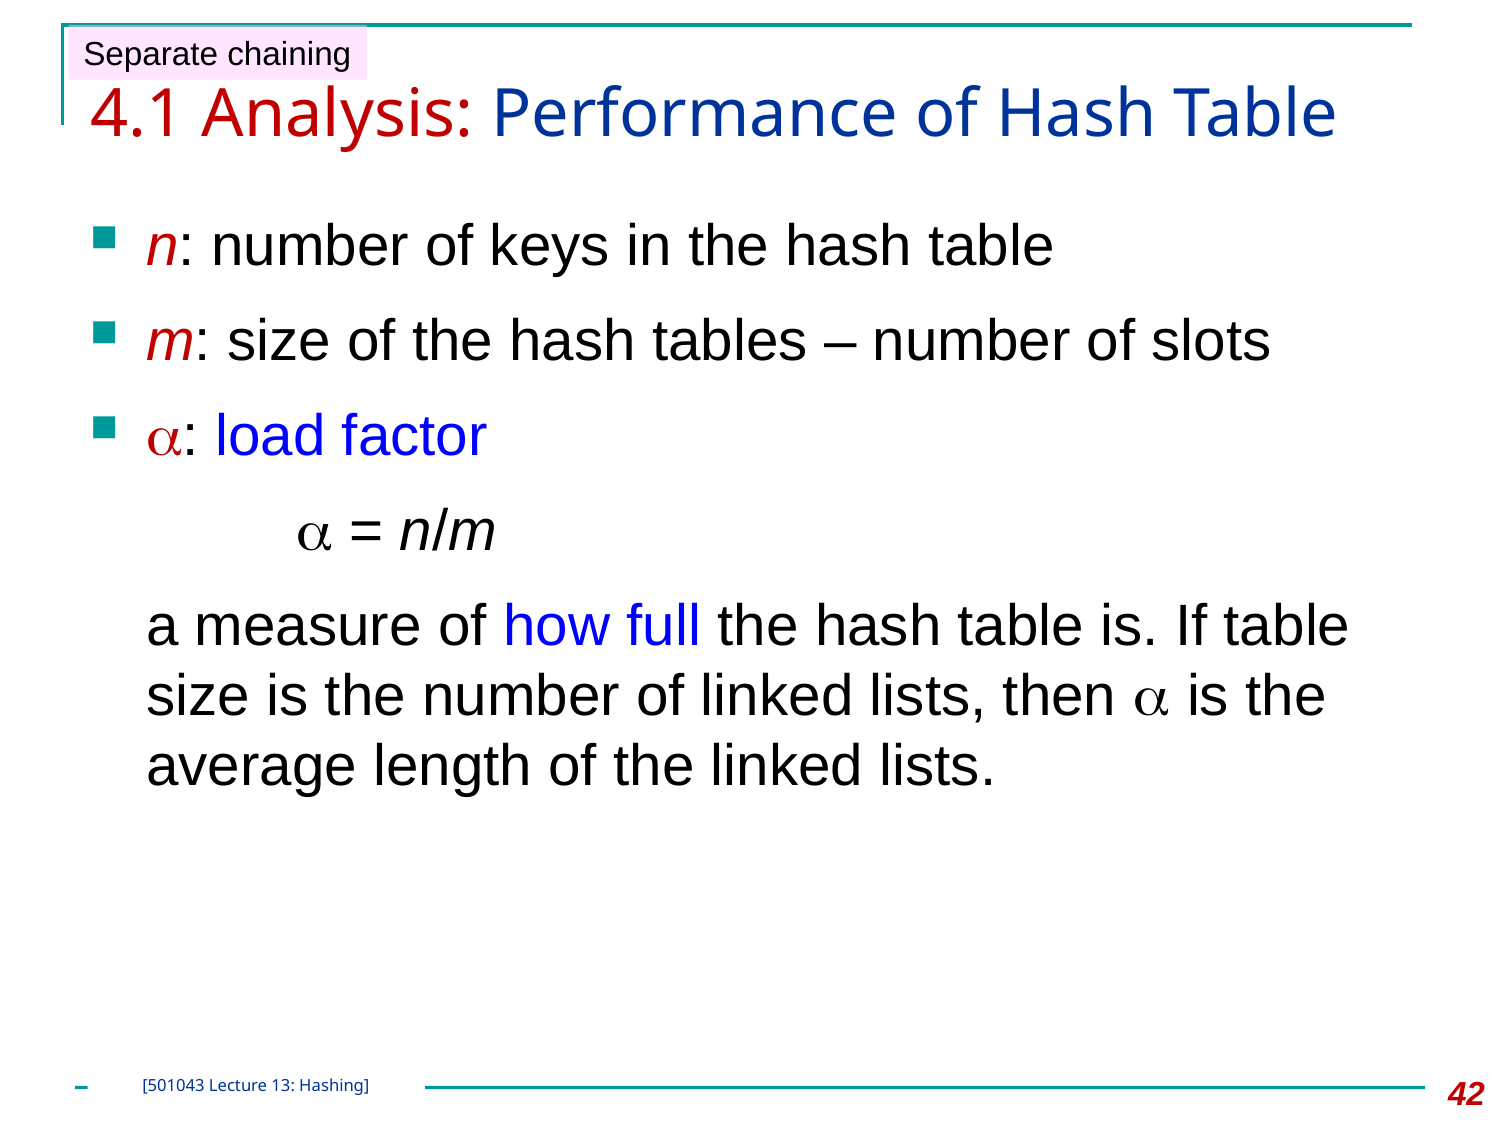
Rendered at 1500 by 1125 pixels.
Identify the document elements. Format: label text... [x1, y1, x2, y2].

slide_number 42 [1400, 1065, 1500, 1125]
text_box Separate chaining [68, 24, 367, 80]
list n: number of keys in the hash table m: size of the hash tables – number of slots : load factor  = n/m a measure of how full the hash table is. If table size is the number of linked lists, then  is the average length of the linked lists. [74, 199, 1426, 863]
text_box [501043 Lecture 13: Hashing] [87, 1074, 425, 1100]
title 4.1 Analysis: Performance of Hash Table [74, 62, 1463, 188]
